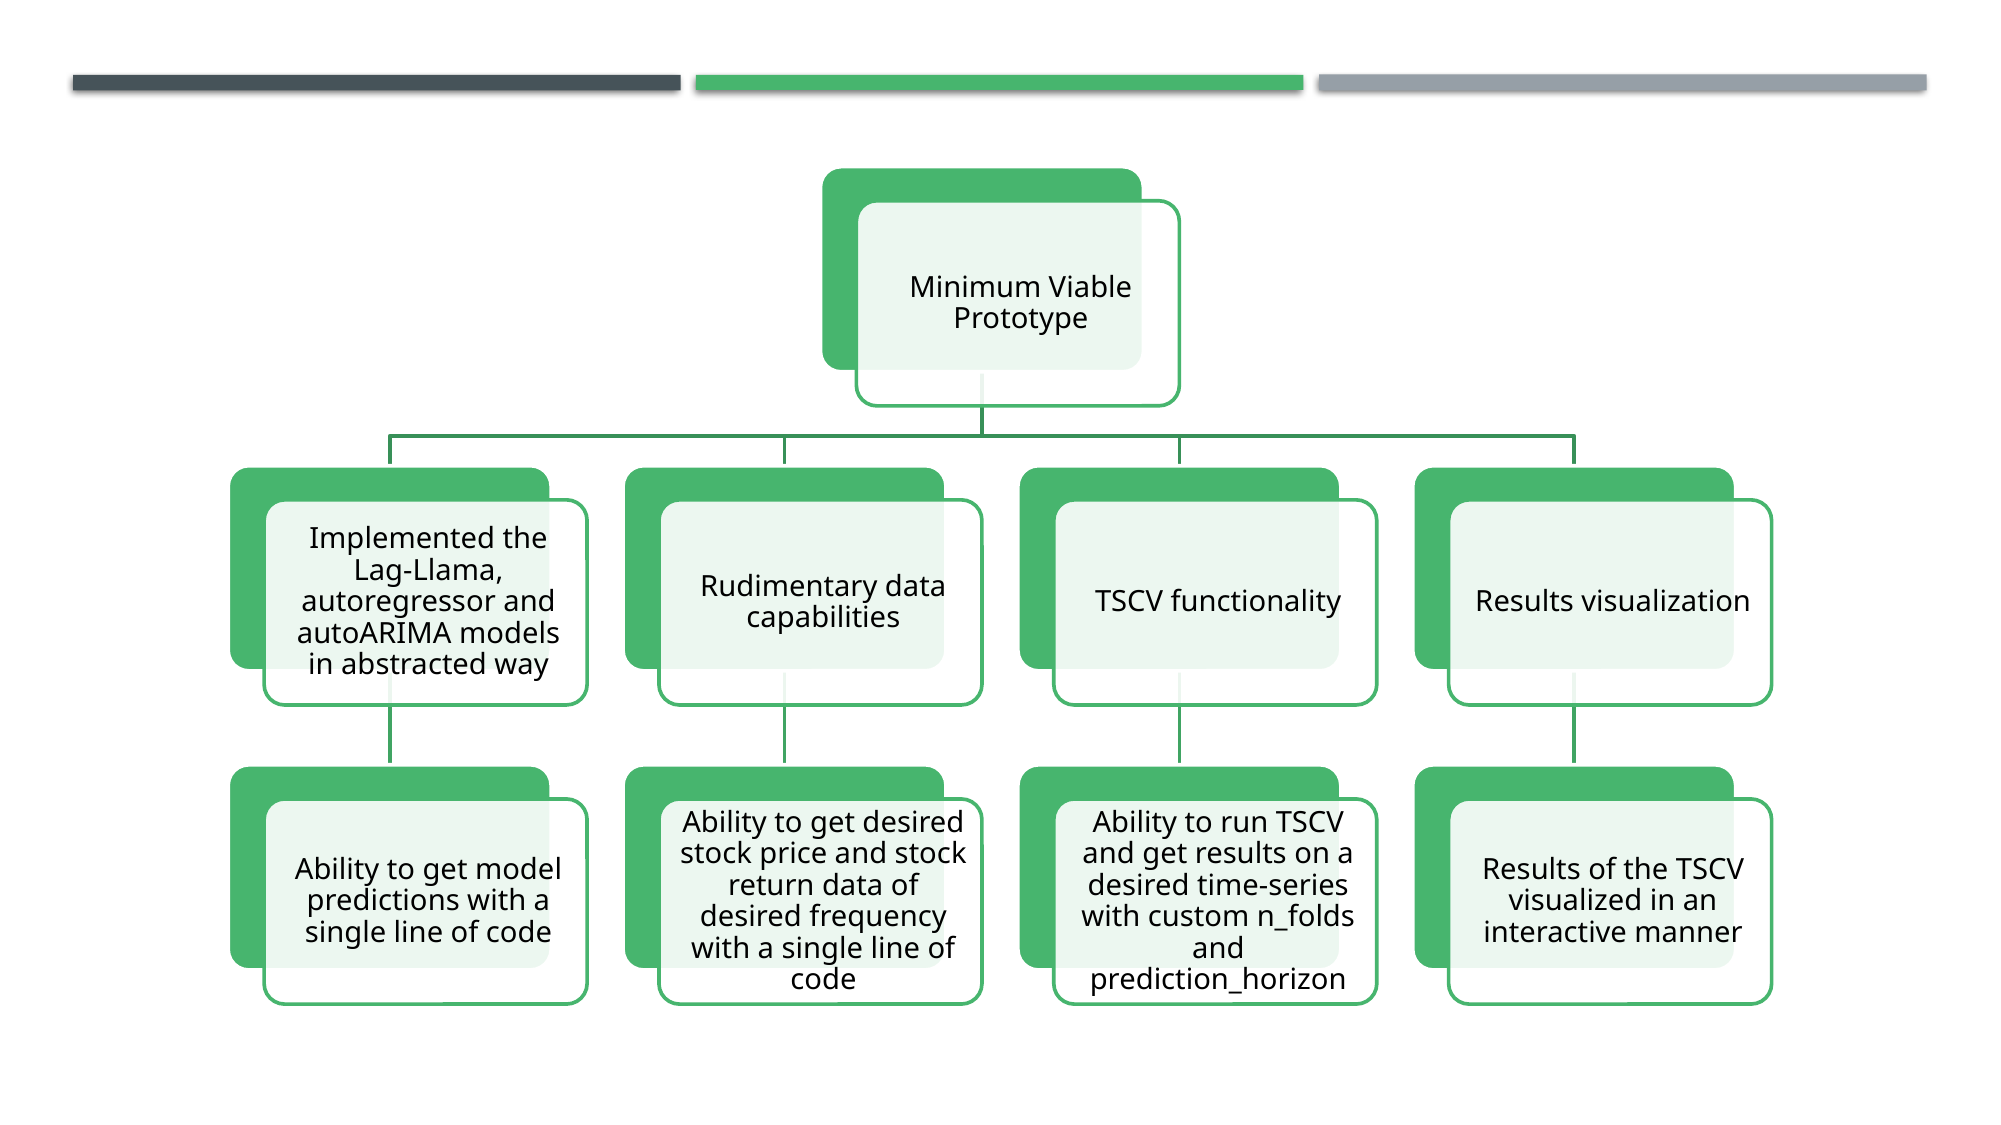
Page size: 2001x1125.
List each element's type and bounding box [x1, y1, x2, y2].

text_box [106, 166, 1894, 1005]
